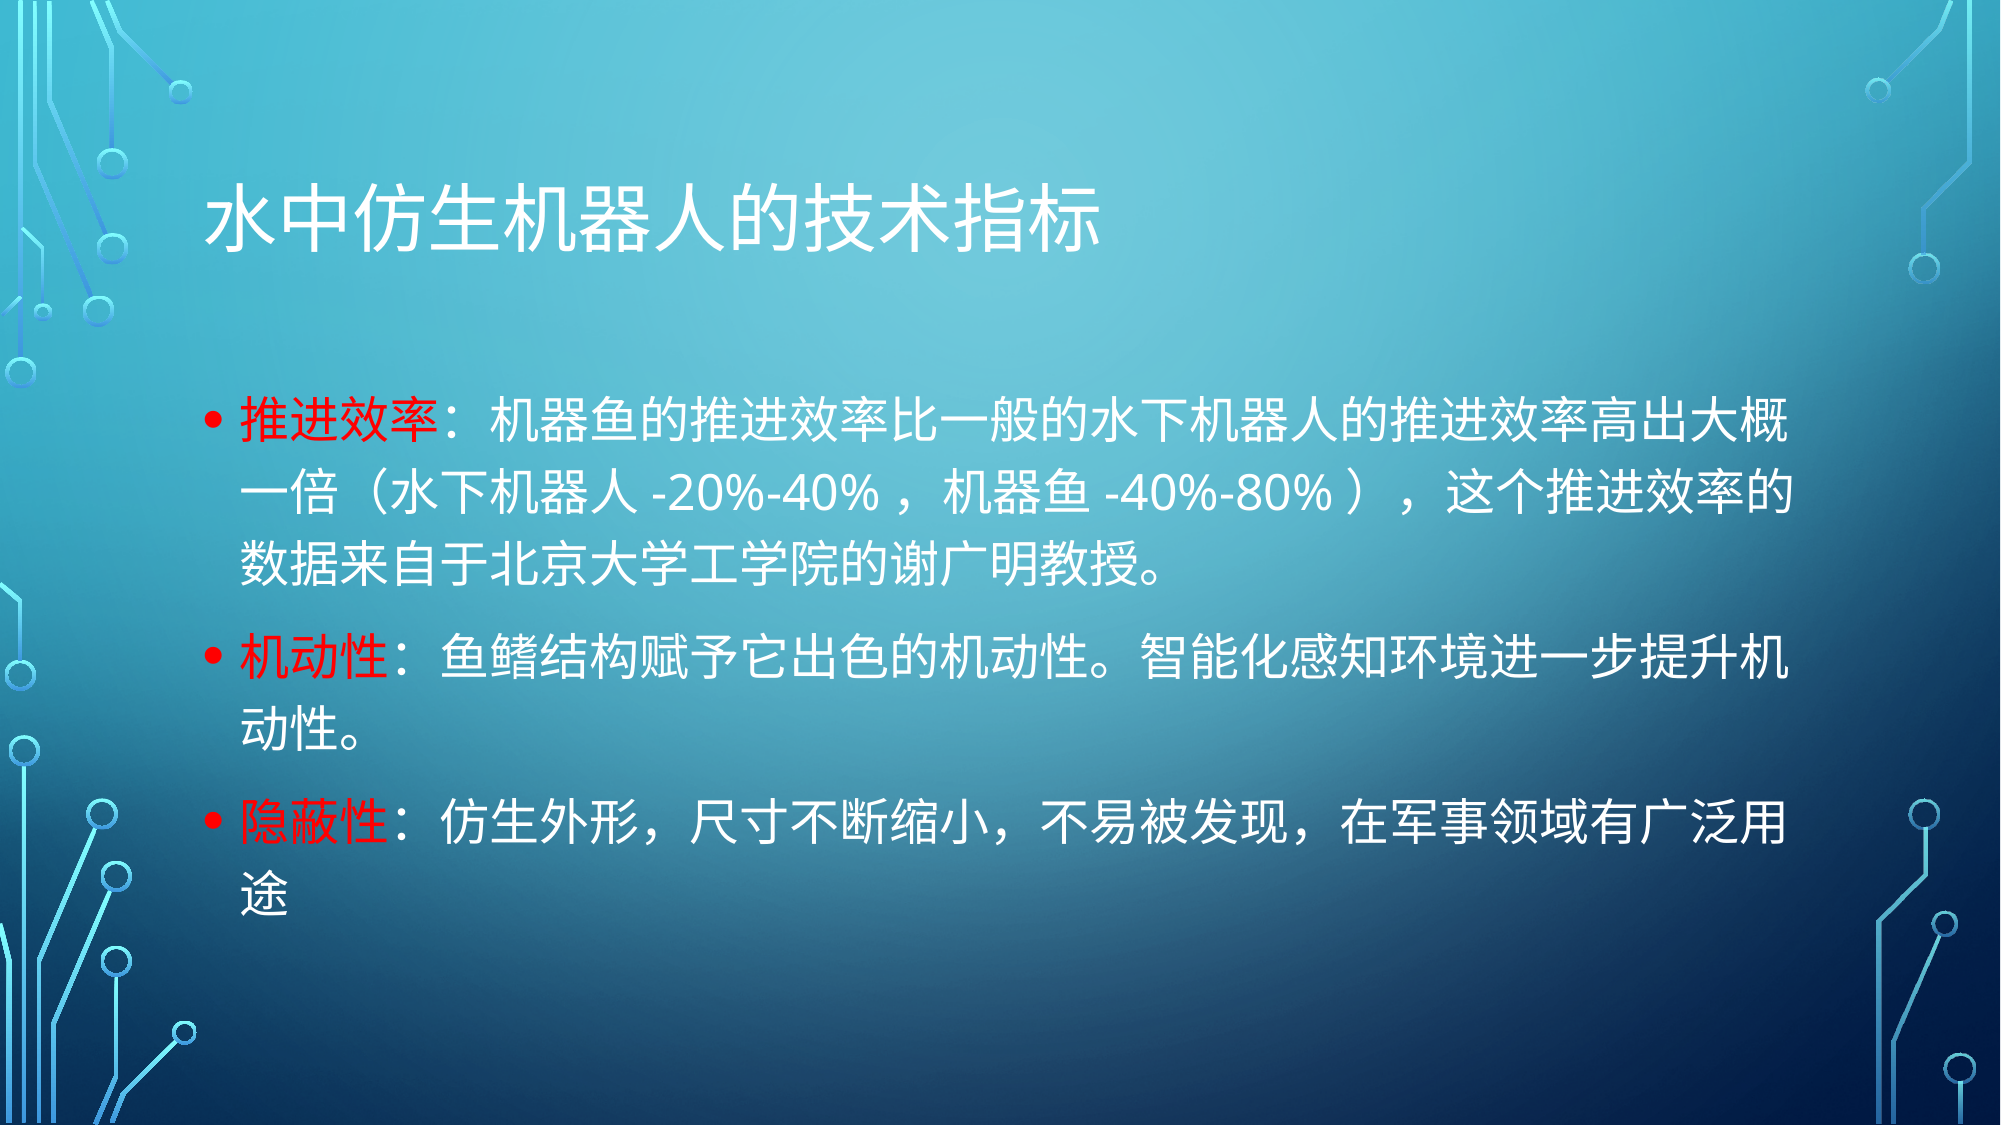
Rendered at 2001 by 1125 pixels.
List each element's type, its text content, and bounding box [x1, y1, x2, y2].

list 推进效率：机器鱼的推进效率比一般的水下机器人的推进效率高出大概一倍（水下机器人-20%-40%，机器鱼-40%-80%），这个推进效率的数据来自于北京大学工学院的谢广明教授。 机动性：鱼鳍结构赋予它出色的机动性。智能化感知环境进一步提升机动性。 隐蔽性：仿生外形，尺寸不断缩小，不易被发现，在军事领域有广泛用途 [187, 369, 1813, 950]
title 水中仿生机器人的技术指标 [187, 101, 1813, 344]
